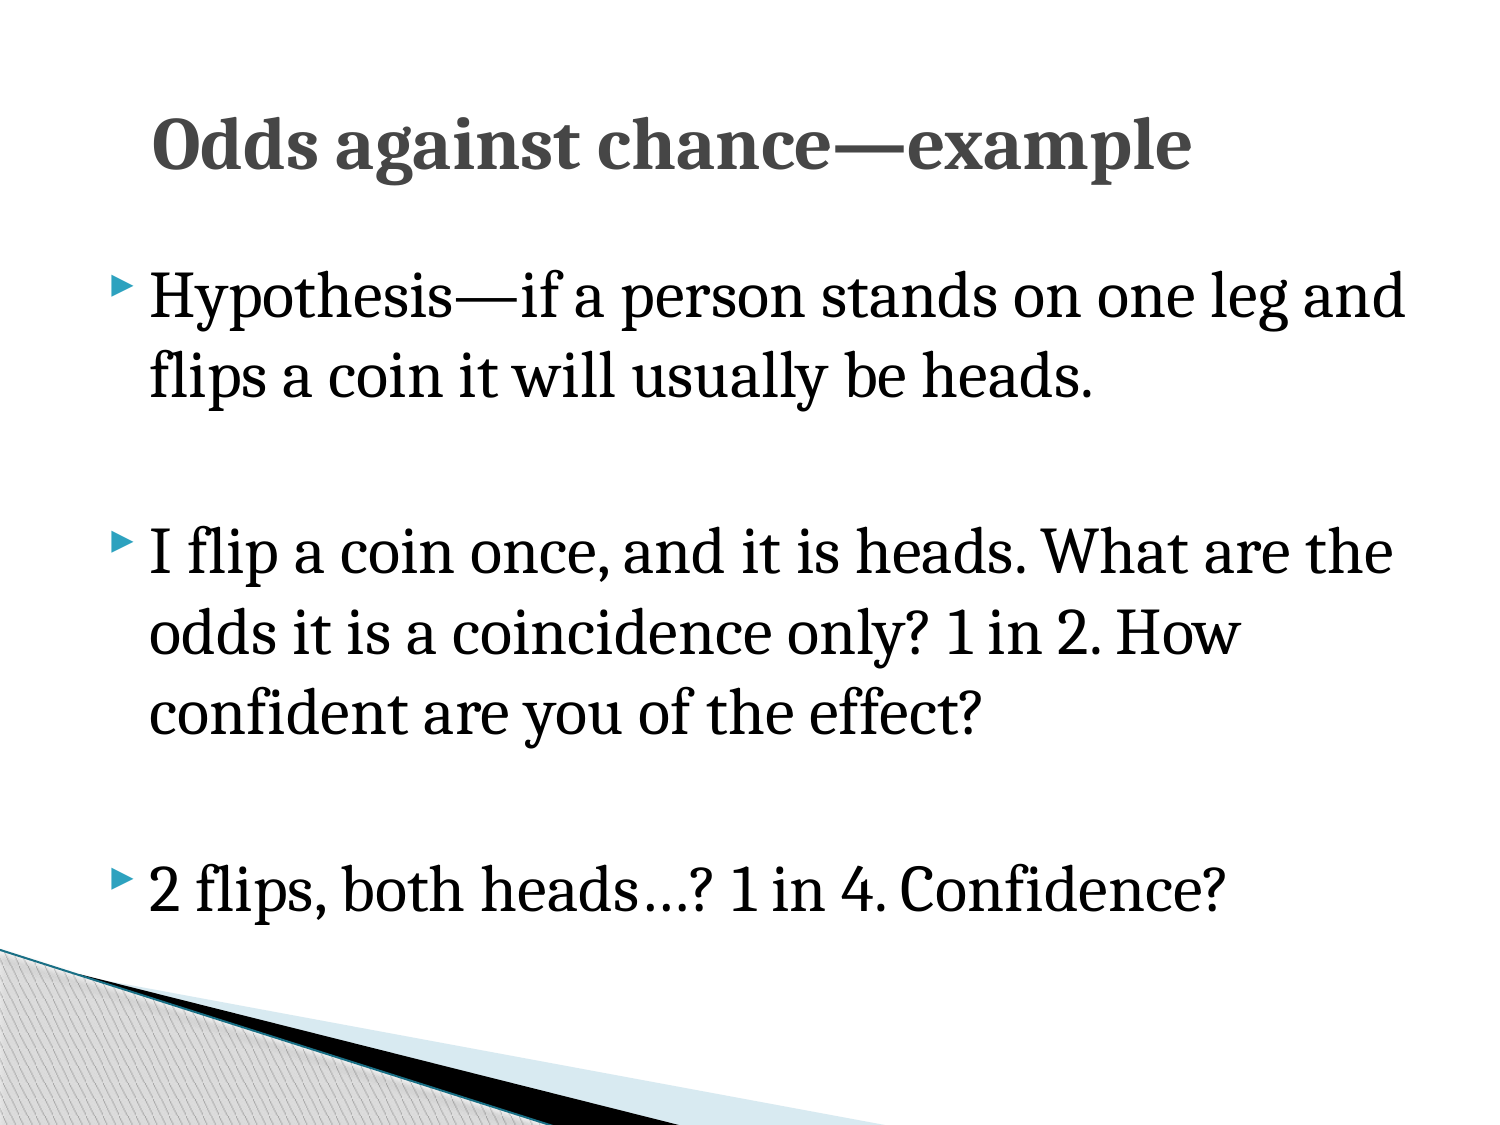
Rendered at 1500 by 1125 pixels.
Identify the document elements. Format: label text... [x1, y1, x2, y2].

title Odds against chance—example [112, 76, 1235, 203]
list Hypothesis—if a person stands on one leg and flips a coin it will usually be heads. I flip a coin once, and it is heads. What are the odds it is a coincidence only? 1 in 2. How confident are you of the effect? 2 flips, both heads…? 1 in 4. Confidence? [75, 243, 1425, 986]
